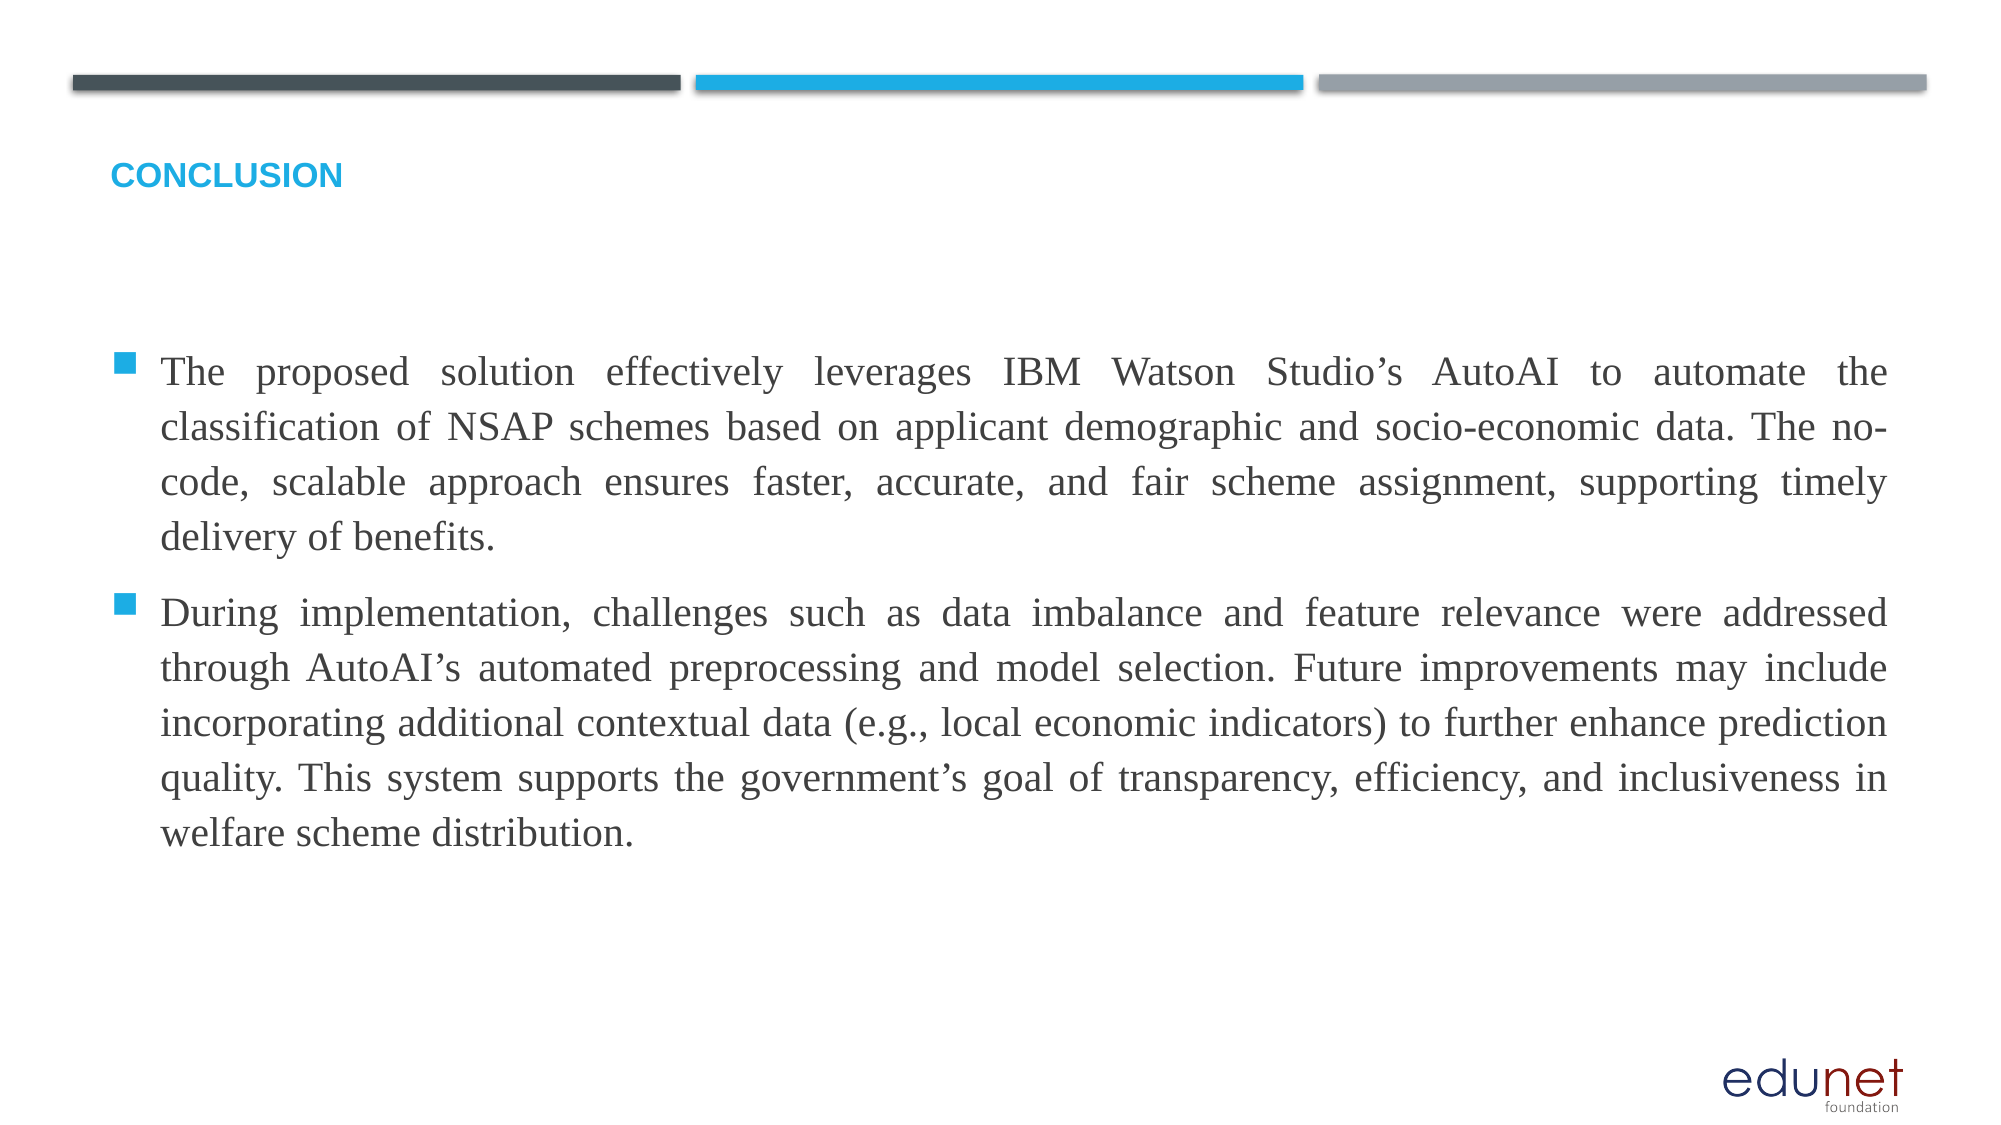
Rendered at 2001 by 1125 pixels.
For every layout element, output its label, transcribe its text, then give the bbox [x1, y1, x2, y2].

picture [1719, 1056, 1905, 1116]
title Conclusion [95, 144, 1905, 203]
list The proposed solution effectively leverages IBM Watson Studio’s AutoAI to automate the classification of NSAP schemes based on applicant demographic and socio-economic data. The no-code, scalable approach ensures faster, accurate, and fair scheme assignment, supporting timely delivery of benefits. During implementation, challenges such as data imbalance and feature relevance were addressed through AutoAI’s automated preprocessing and model selection. Future improvements may include incorporating additional contextual data (e.g., local economic indicators) to further enhance prediction quality. This system supports the government’s goal of transparency, efficiency, and inclusiveness in welfare scheme distribution. [95, 213, 1905, 981]
